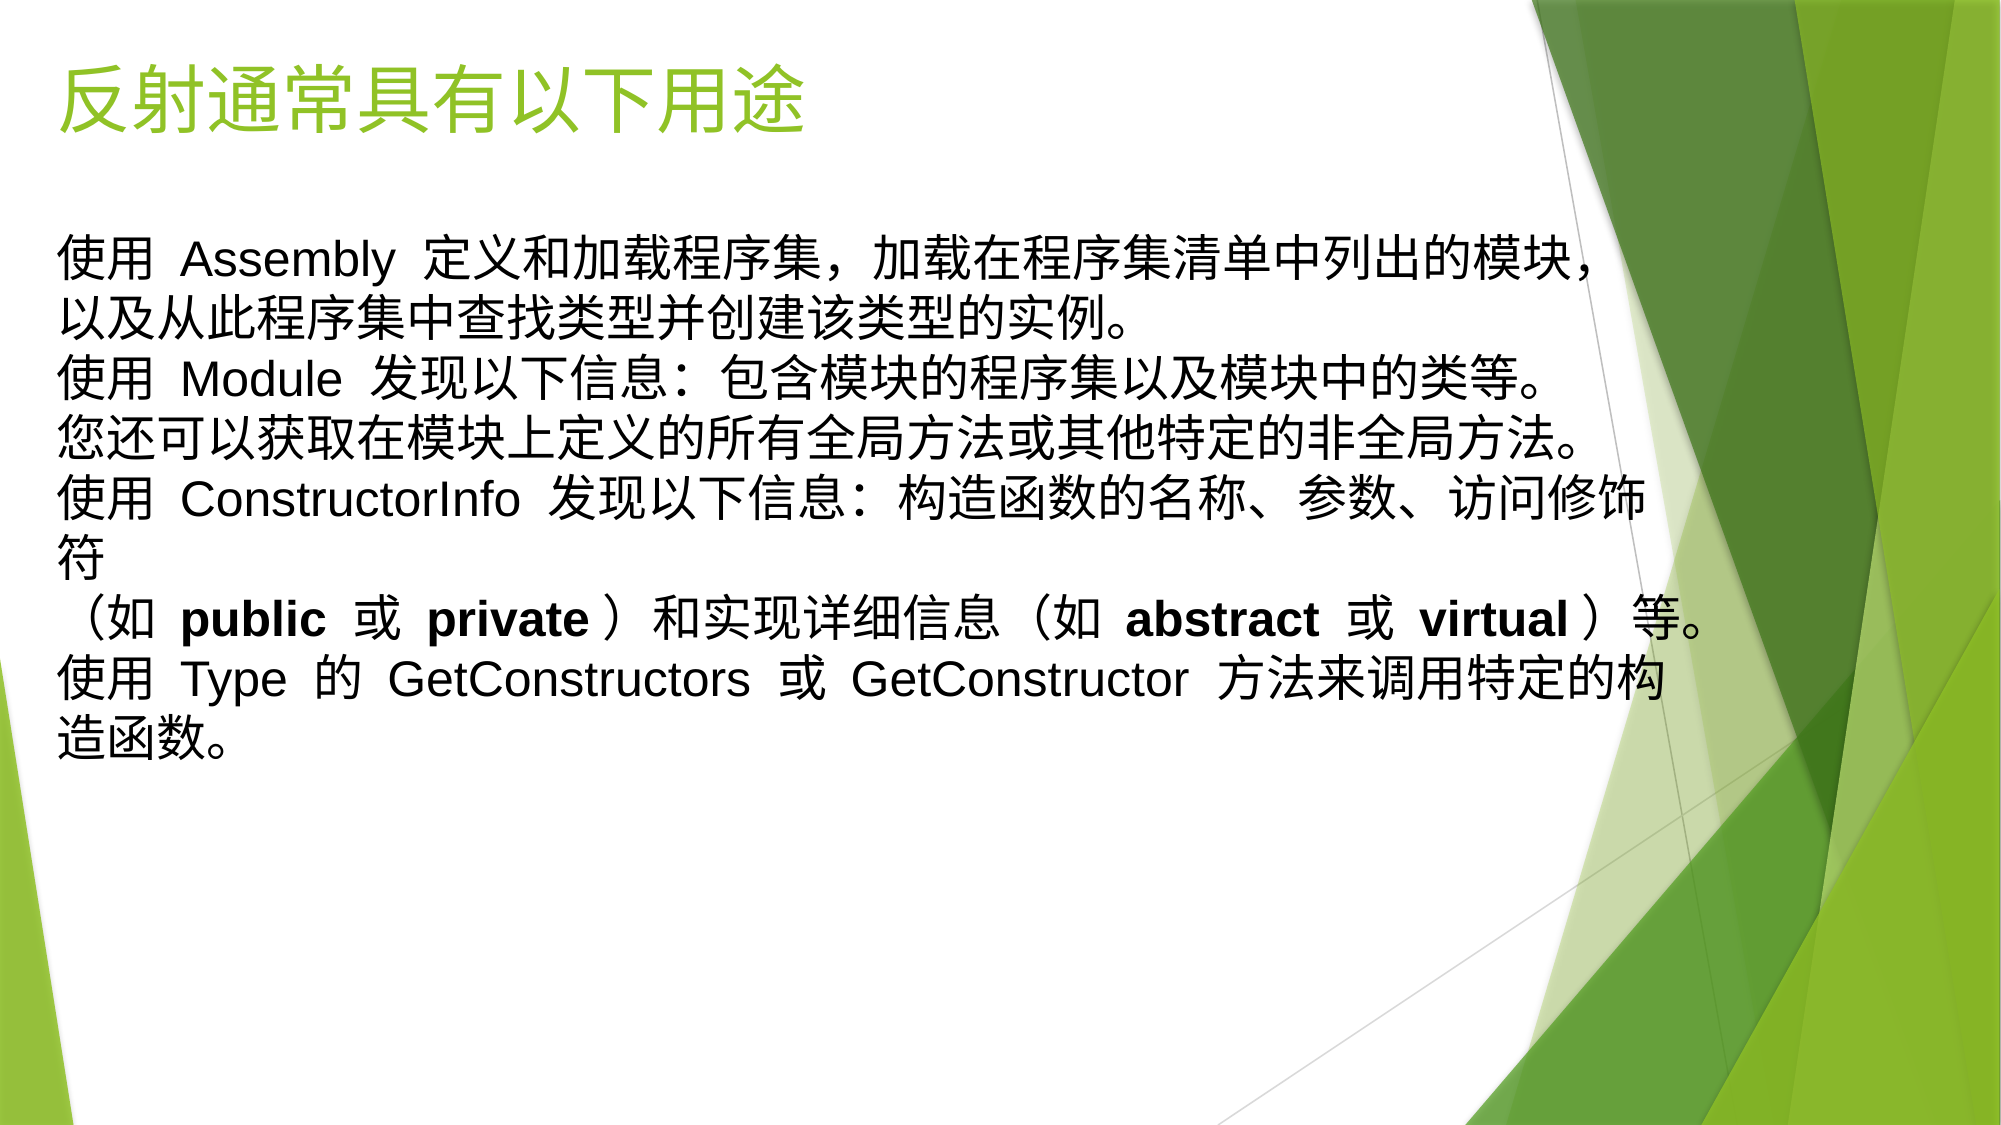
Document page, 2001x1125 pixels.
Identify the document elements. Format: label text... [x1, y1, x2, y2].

title 反射通常具有以下用途 [41, 44, 920, 179]
text_box 使用 Assembly 定义和加载程序集，加载在程序集清单中列出的模块， 以及从此程序集中查找类型并创建该类型的实例。 使用 Module 发现以下信息：包含模块的程序集以及模块中的类等。 您还可以获取在模块上定义的所有全局方法或其他特定的非全局方法。 使用 ConstructorInfo 发现以下信息：构造函数的名称、参数、访问修饰符 （如 public 或 private）和实现详细信息（如 abstract 或 virtual）等。 使用 Type 的 GetConstructors 或 GetConstructor 方法来调用特定的构造函数。 [41, 219, 1704, 774]
